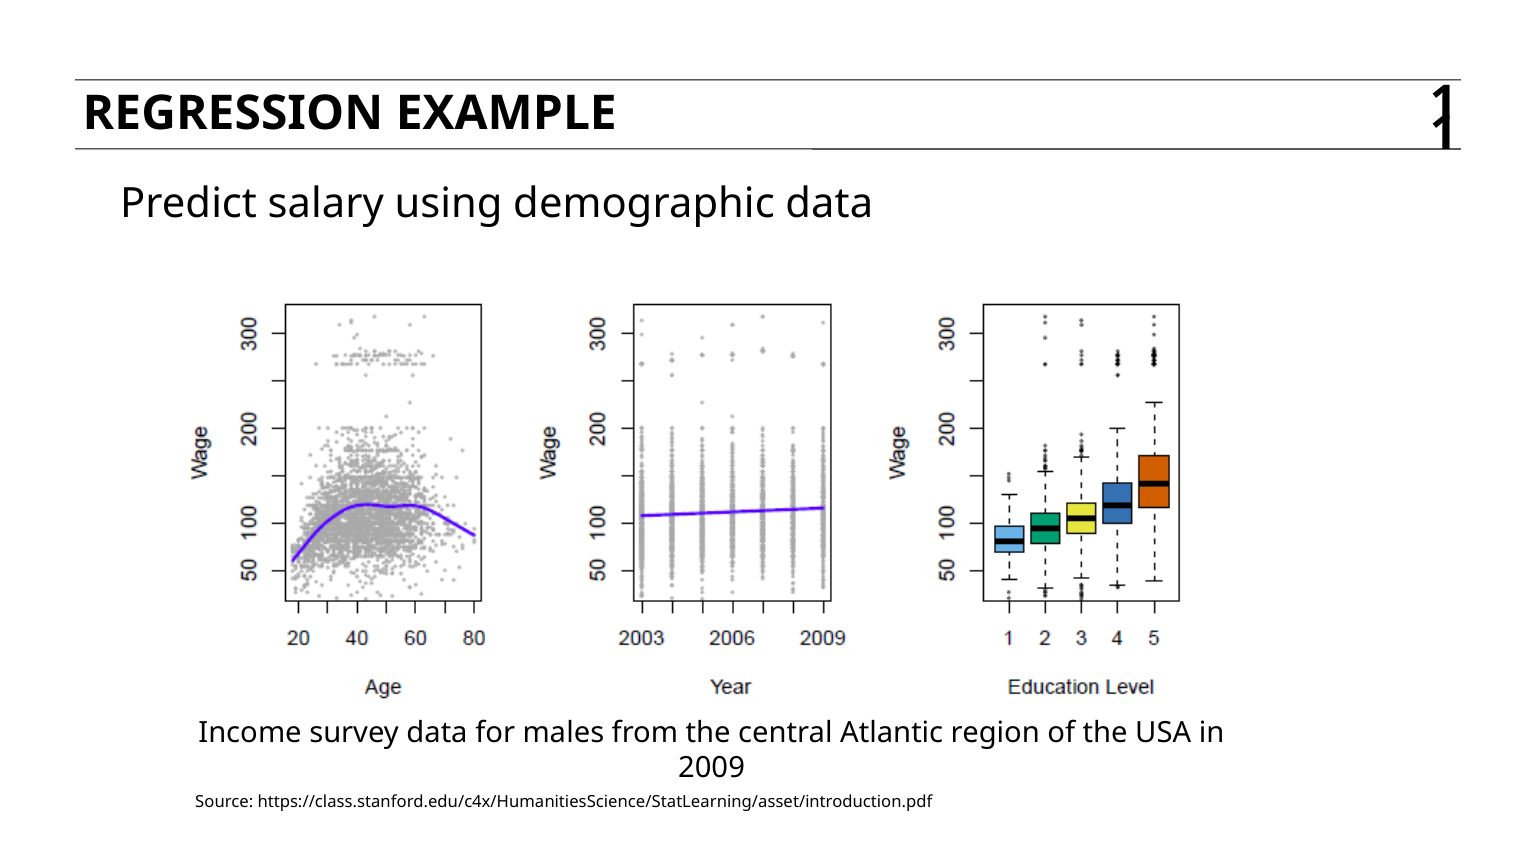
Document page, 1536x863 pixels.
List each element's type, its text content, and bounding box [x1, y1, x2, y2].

list Regression Example [67, 81, 1118, 132]
picture [167, 280, 1206, 720]
text_box Predict salary using demographic data [105, 168, 1418, 234]
text_box Source: https://class.stanford.edu/c4x/HumanitiesScience/StatLearning/asset/introduction.pdf [180, 783, 1268, 819]
text_box Income survey data for males from the central Atlantic region of the USA in 2009 [167, 706, 1256, 791]
slide_number 11 [1419, 86, 1461, 138]
